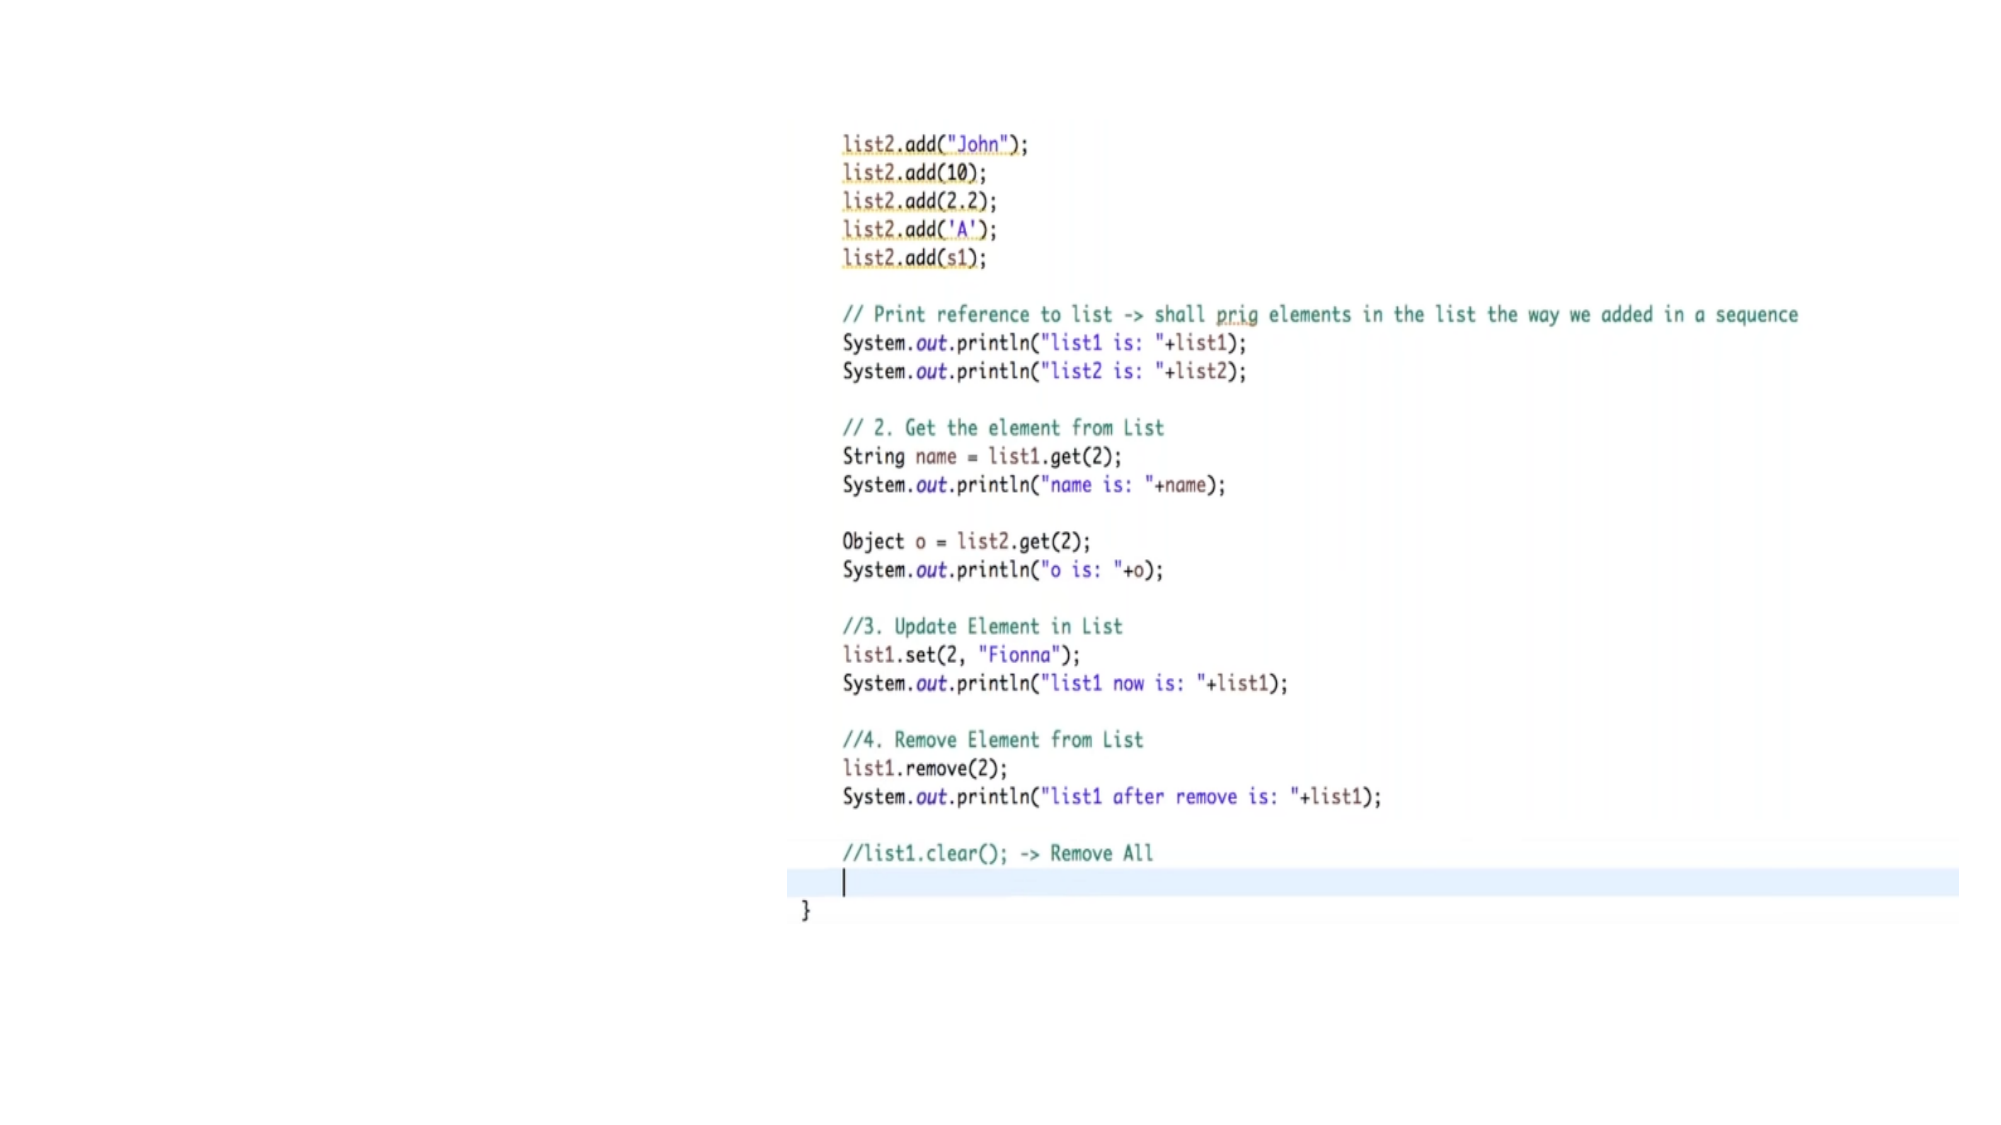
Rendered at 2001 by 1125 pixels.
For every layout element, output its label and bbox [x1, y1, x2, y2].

picture [787, 119, 1959, 924]
